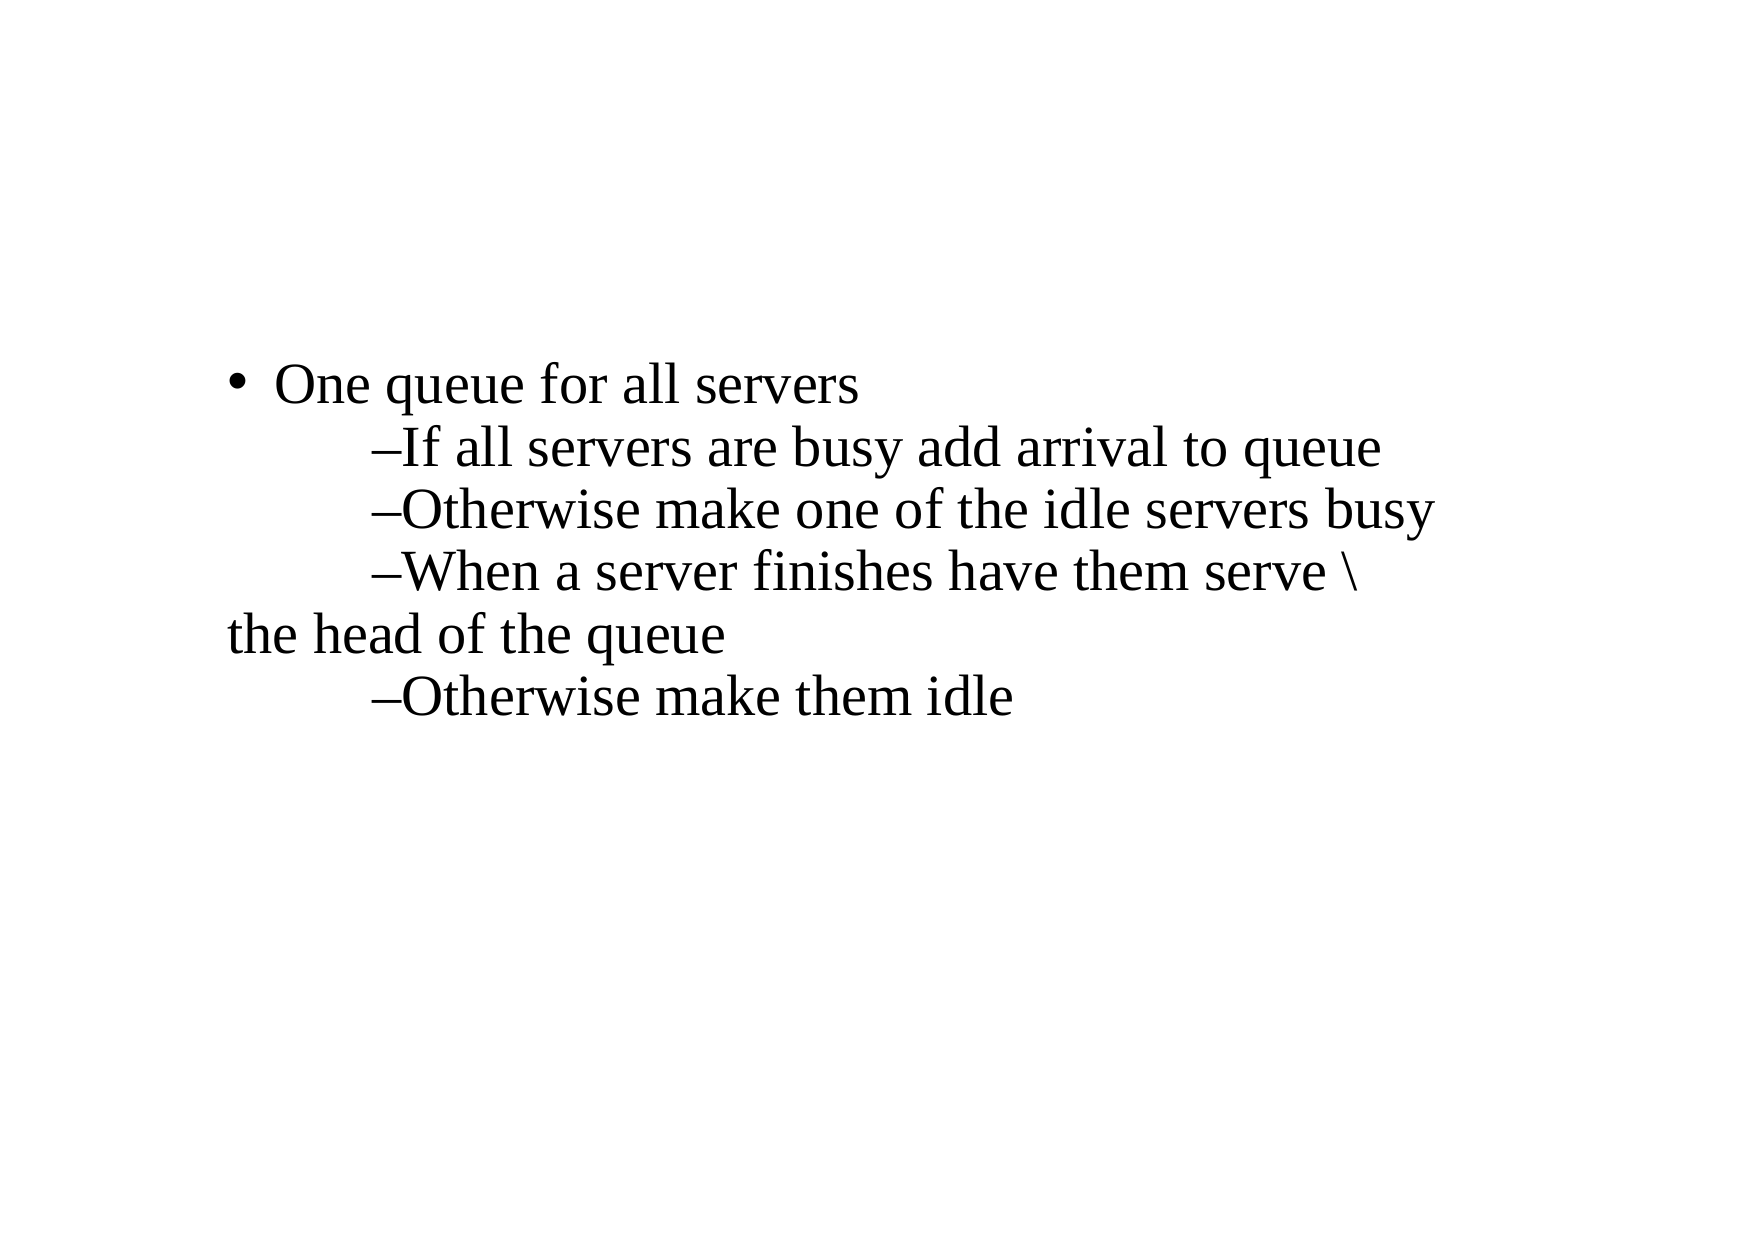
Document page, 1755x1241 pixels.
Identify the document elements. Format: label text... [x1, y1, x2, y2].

text_box One queue for all servers –If all servers are busy add arrival to queue –Otherwise make one of the idle servers busy –When a server finishes have them serve \ the head of the queue –Otherwise make them idle [227, 348, 1550, 749]
